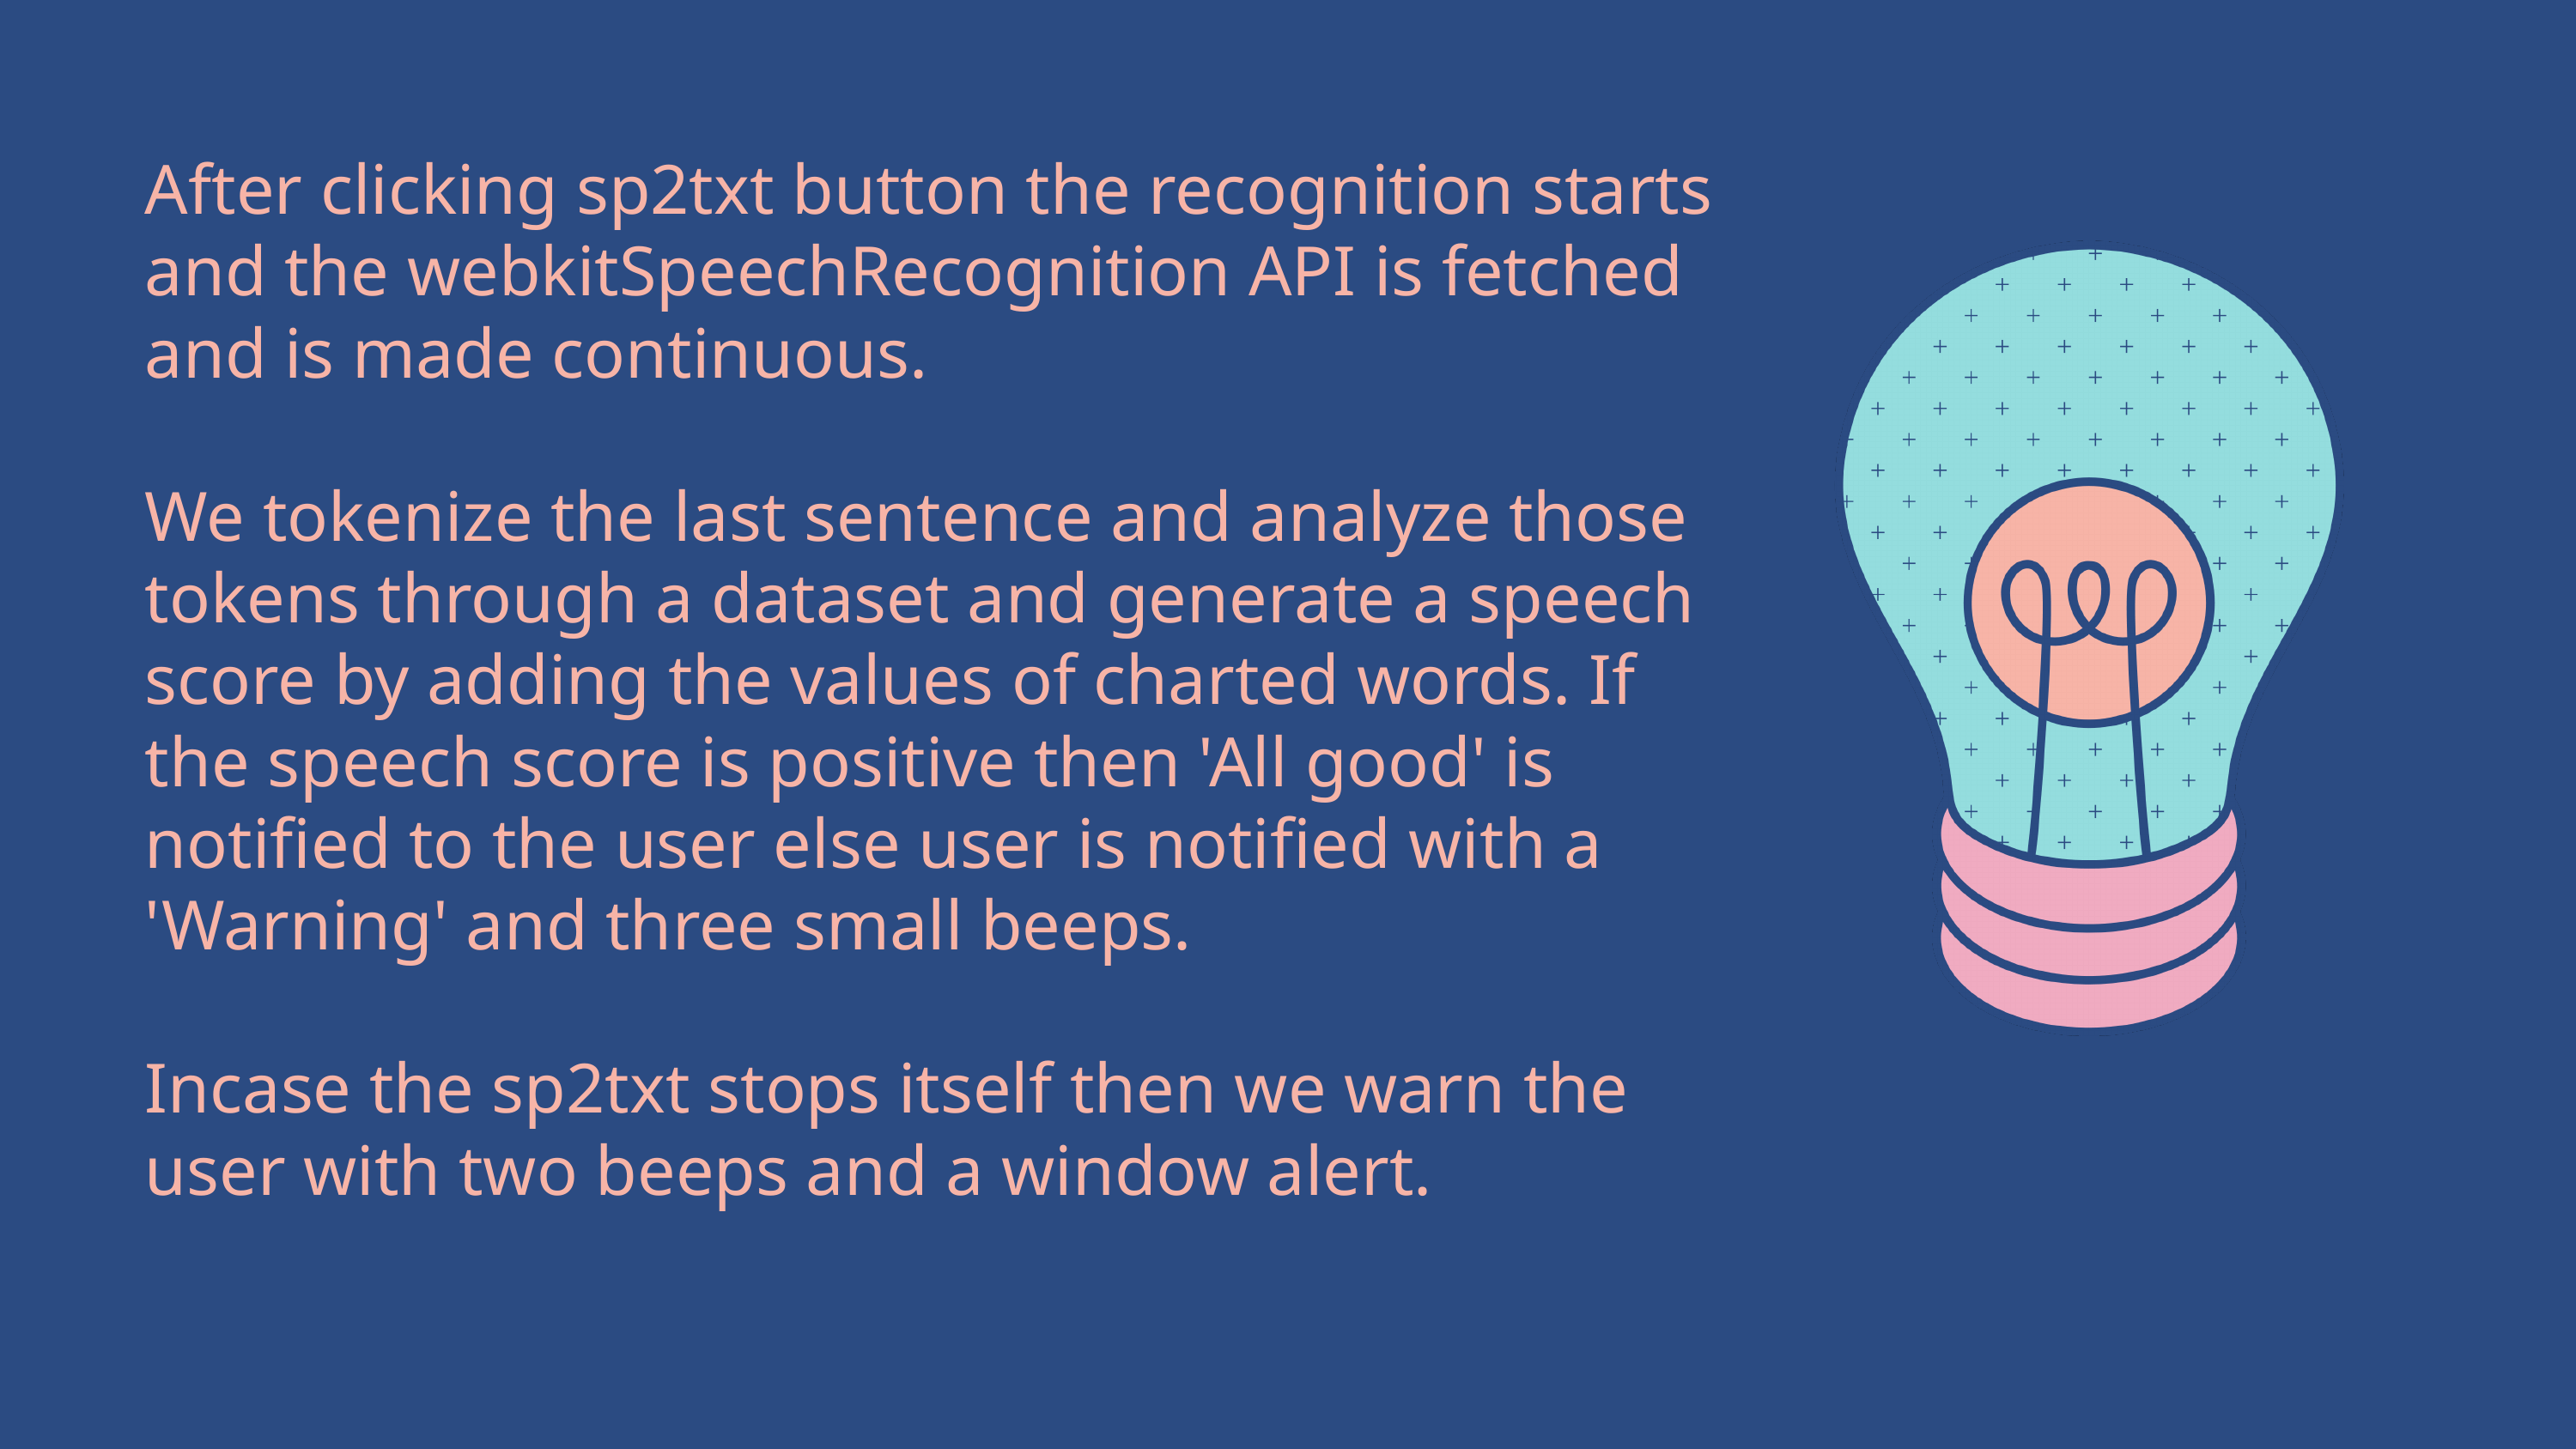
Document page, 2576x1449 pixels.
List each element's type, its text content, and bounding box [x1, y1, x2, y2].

picture [1831, 240, 2348, 1036]
text_box After clicking sp2txt button the recognition starts and the webkitSpeechRecognition API is fetched and is made continuous. We tokenize the last sentence and analyze those tokens through a dataset and generate a speech score by adding the values of charted words. If the speech score is positive then 'All good' is notified to the user else user is notified with a 'Warning' and three small beeps. Incase the sp2txt stops itself then we warn the user with two beeps and a window alert. [144, 146, 1730, 1209]
